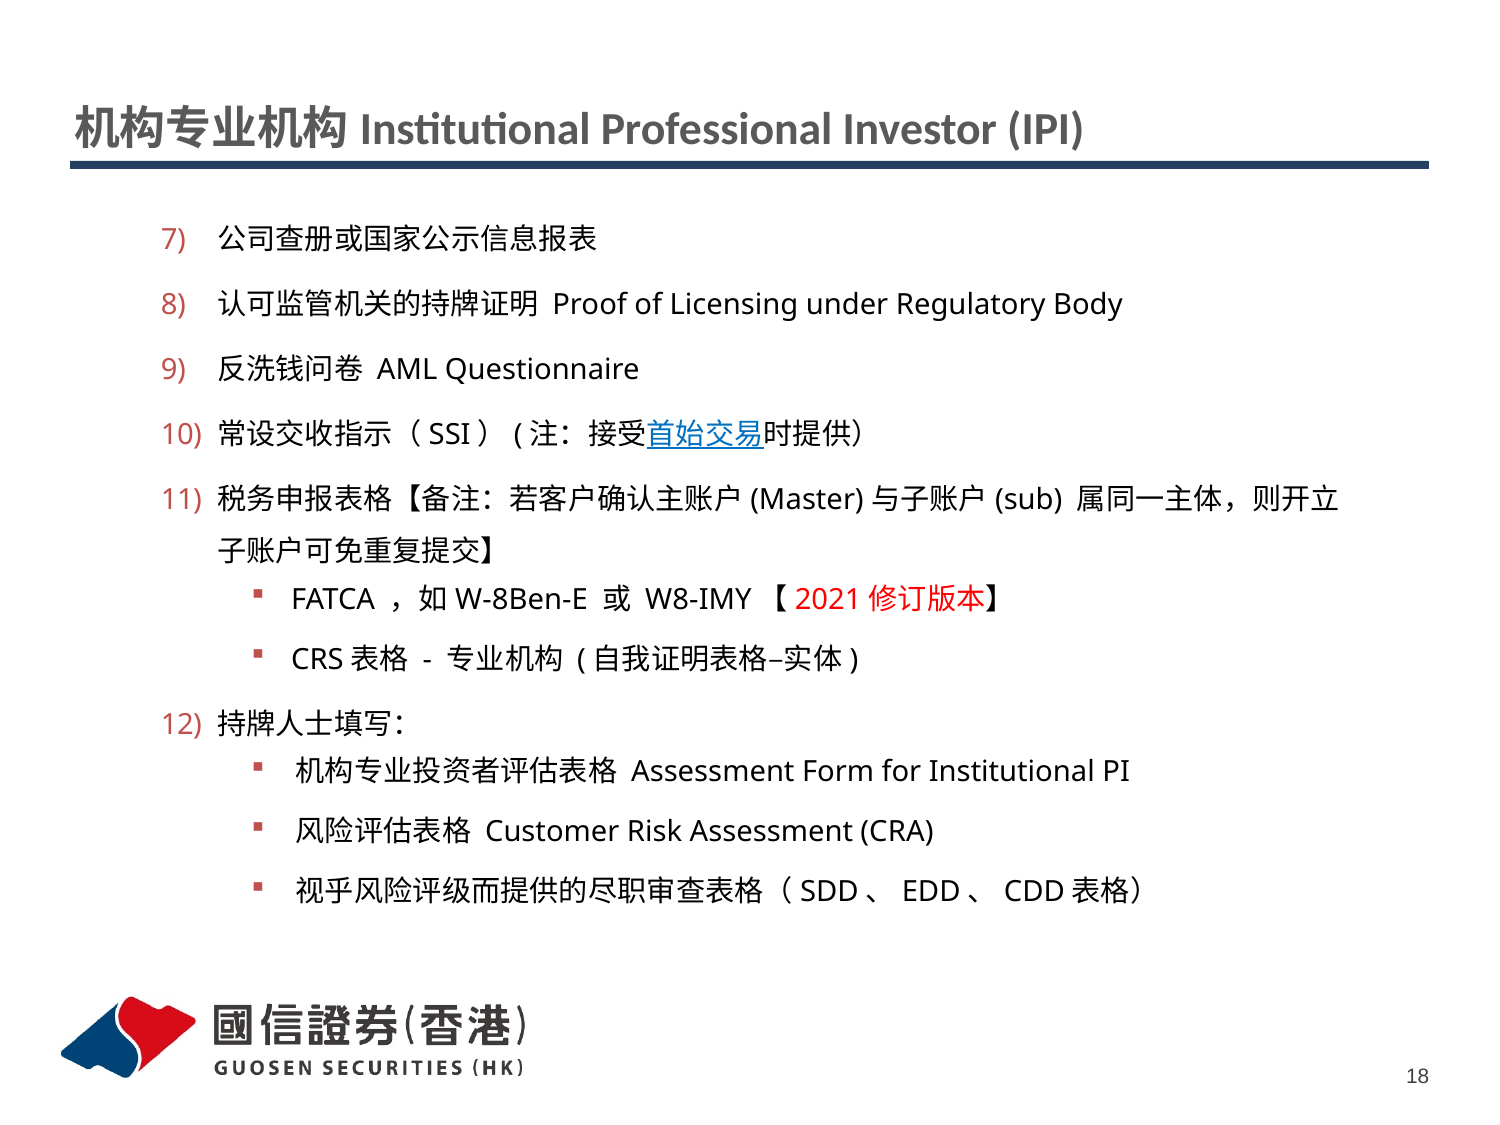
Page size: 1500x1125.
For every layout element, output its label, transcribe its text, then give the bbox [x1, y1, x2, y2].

list 公司查册或国家公示信息报表 认可监管机关的持牌证明 Proof of Licensing under Regulatory Body 反洗钱问卷 AML Questionnaire 常设交收指示（SSI）(注：接受首始交易时提供） 税务申报表格【备注：若客户确认主账户(Master)与子账户(sub) 属同一主体，则开立子账户可免重复提交】 FATCA ，如W-8Ben-E 或 W8-IMY【2021修订版本】 CRS表格 - 专业机构 (自我证明表格–实体) 持牌人士填写： 机构专业投资者评估表格 Assessment Form for Institutional PI 风险评估表格 Customer Risk Assessment (CRA) 视乎风险评级而提供的尽职审查表格（SDD、EDD、CDD表格） [147, 196, 1376, 988]
picture [53, 985, 538, 1096]
title 机构专业机构Institutional Professional Investor (IPI) [71, 44, 1429, 161]
